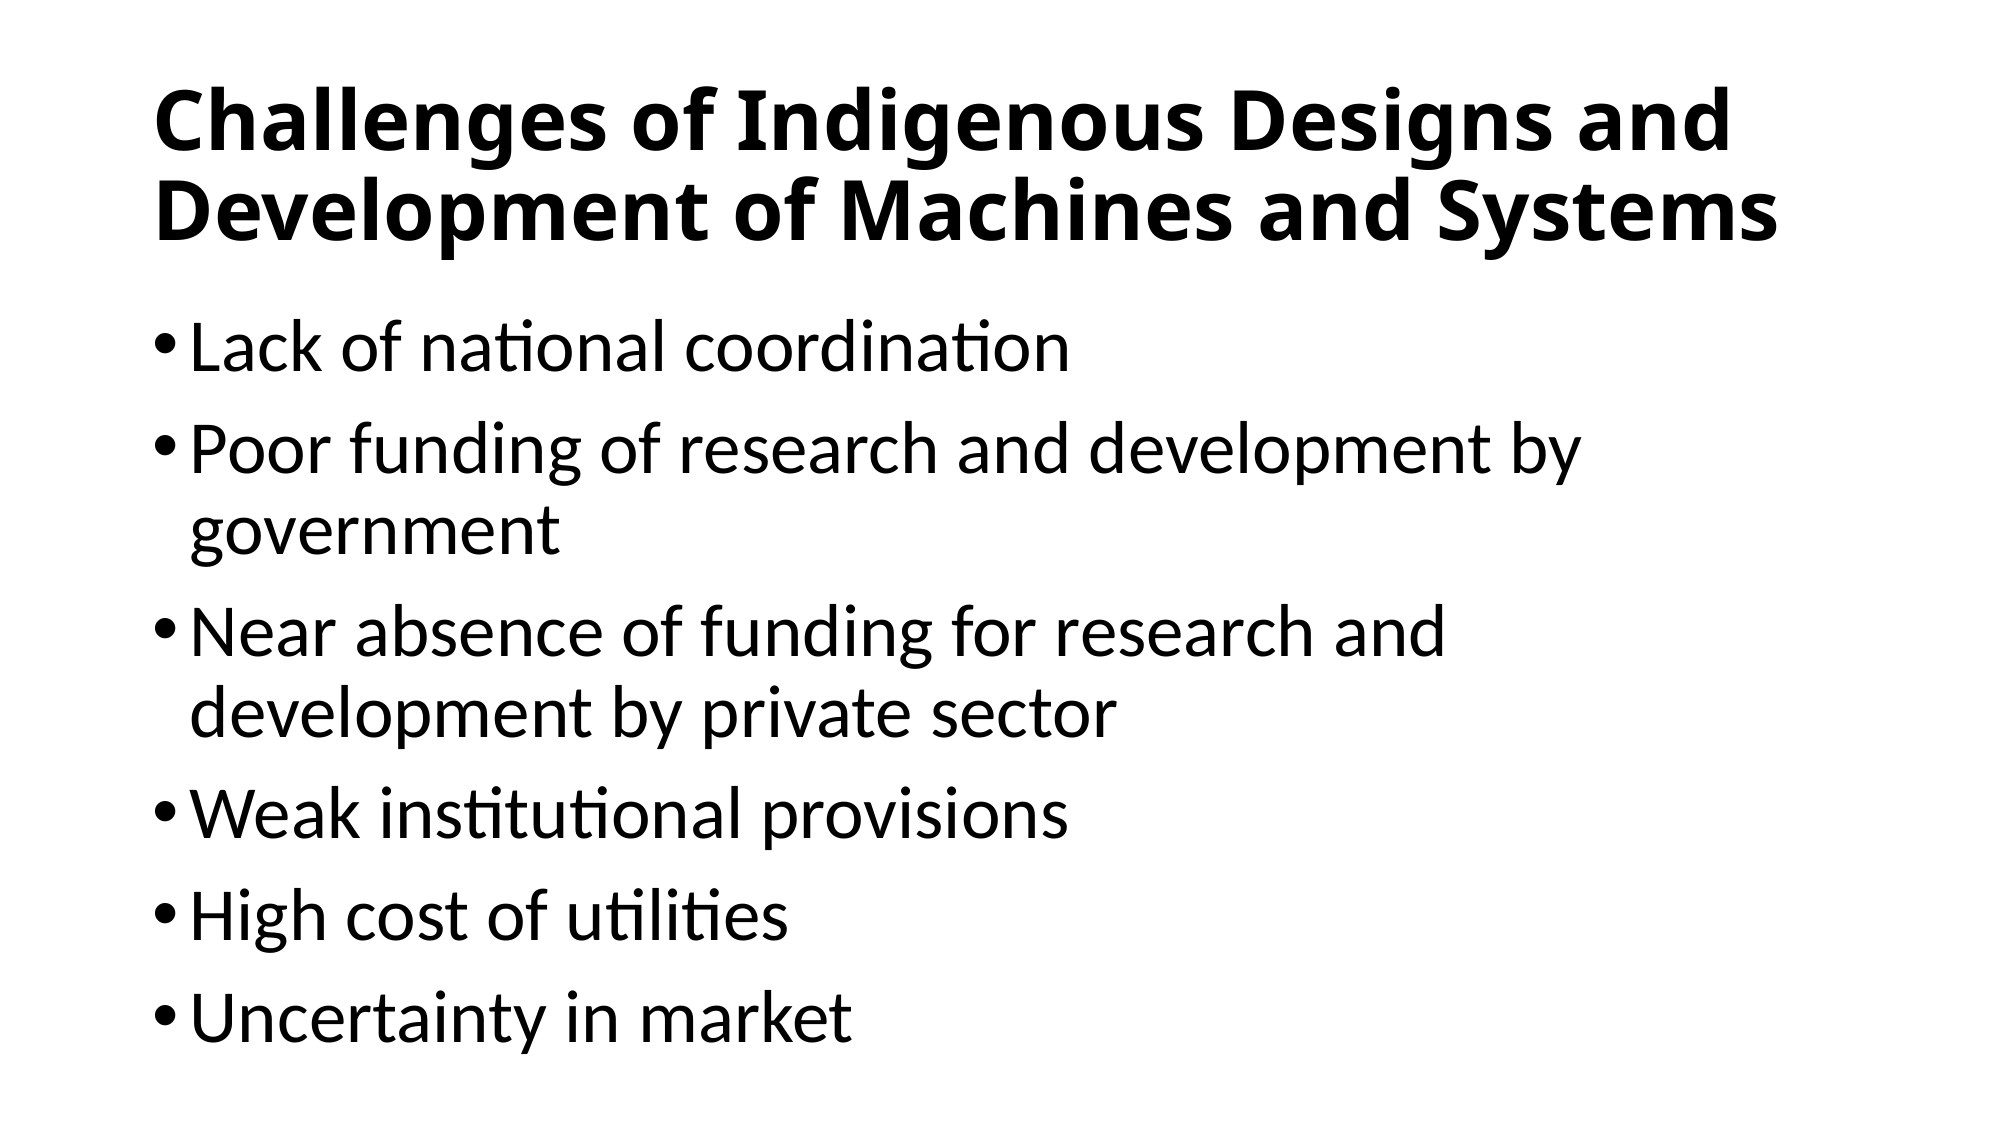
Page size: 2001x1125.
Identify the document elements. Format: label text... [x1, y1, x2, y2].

list Lack of national coordination Poor funding of research and development by government Near absence of funding for research and development by private sector Weak institutional provisions High cost of utilities Uncertainty in market [137, 299, 1863, 1014]
title Challenges of Indigenous Designs and Development of Machines and Systems [137, 59, 1863, 278]
